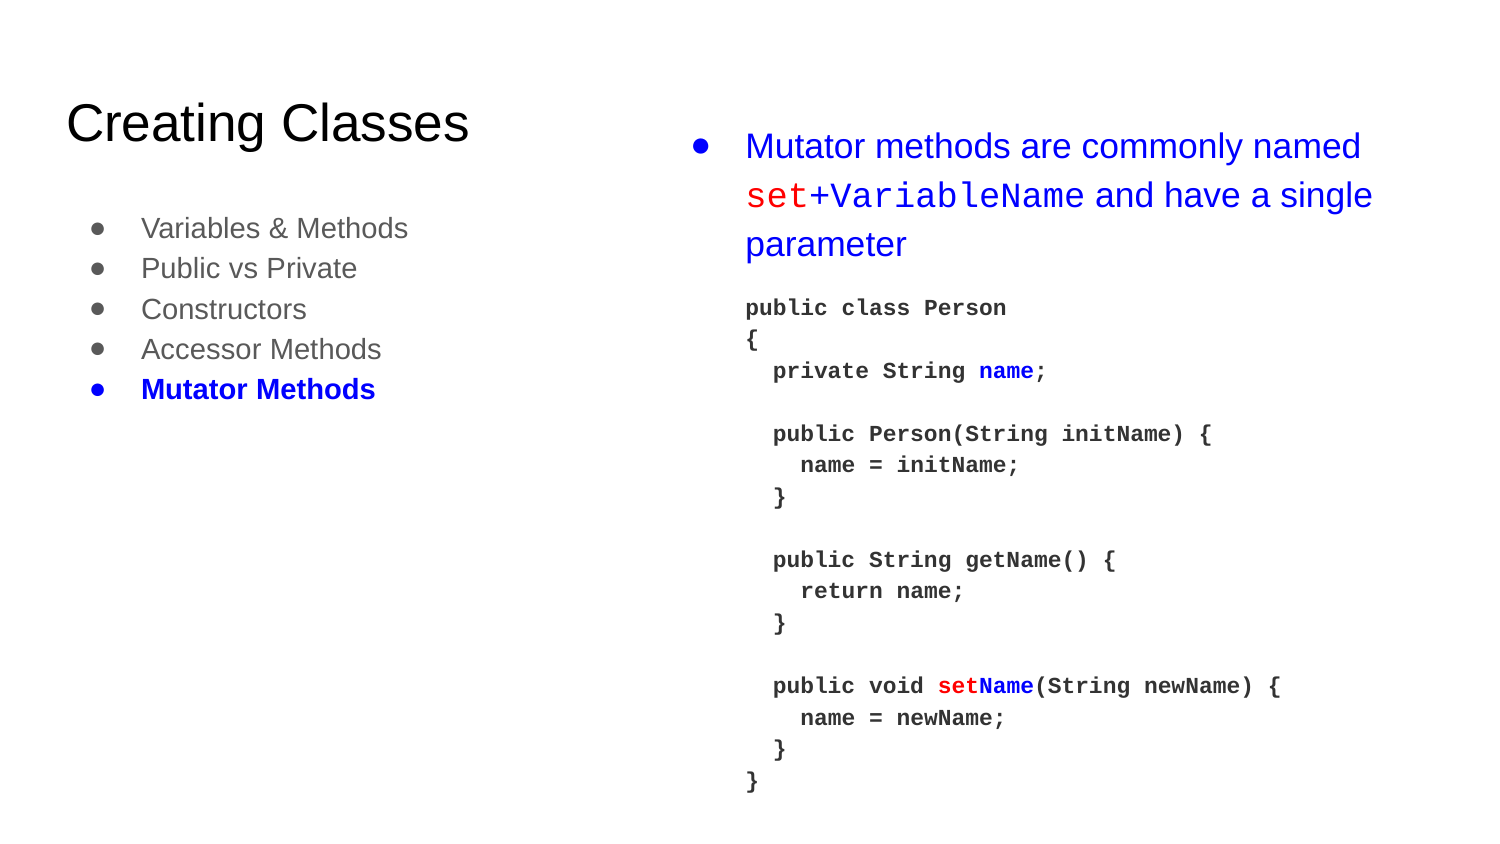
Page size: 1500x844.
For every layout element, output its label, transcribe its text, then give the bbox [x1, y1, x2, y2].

title Creating Classes [51, 72, 1449, 167]
list Mutator methods are commonly named set+VariableName and have a single parameter public class Person { private String name; public Person(String initName) { name = initName; } public String getName() { return name; } public void setName(String newName) { name = newName; } } [655, 101, 1455, 662]
list Variables & Methods Public vs Private Constructors Accessor Methods Mutator Methods [51, 189, 577, 750]
